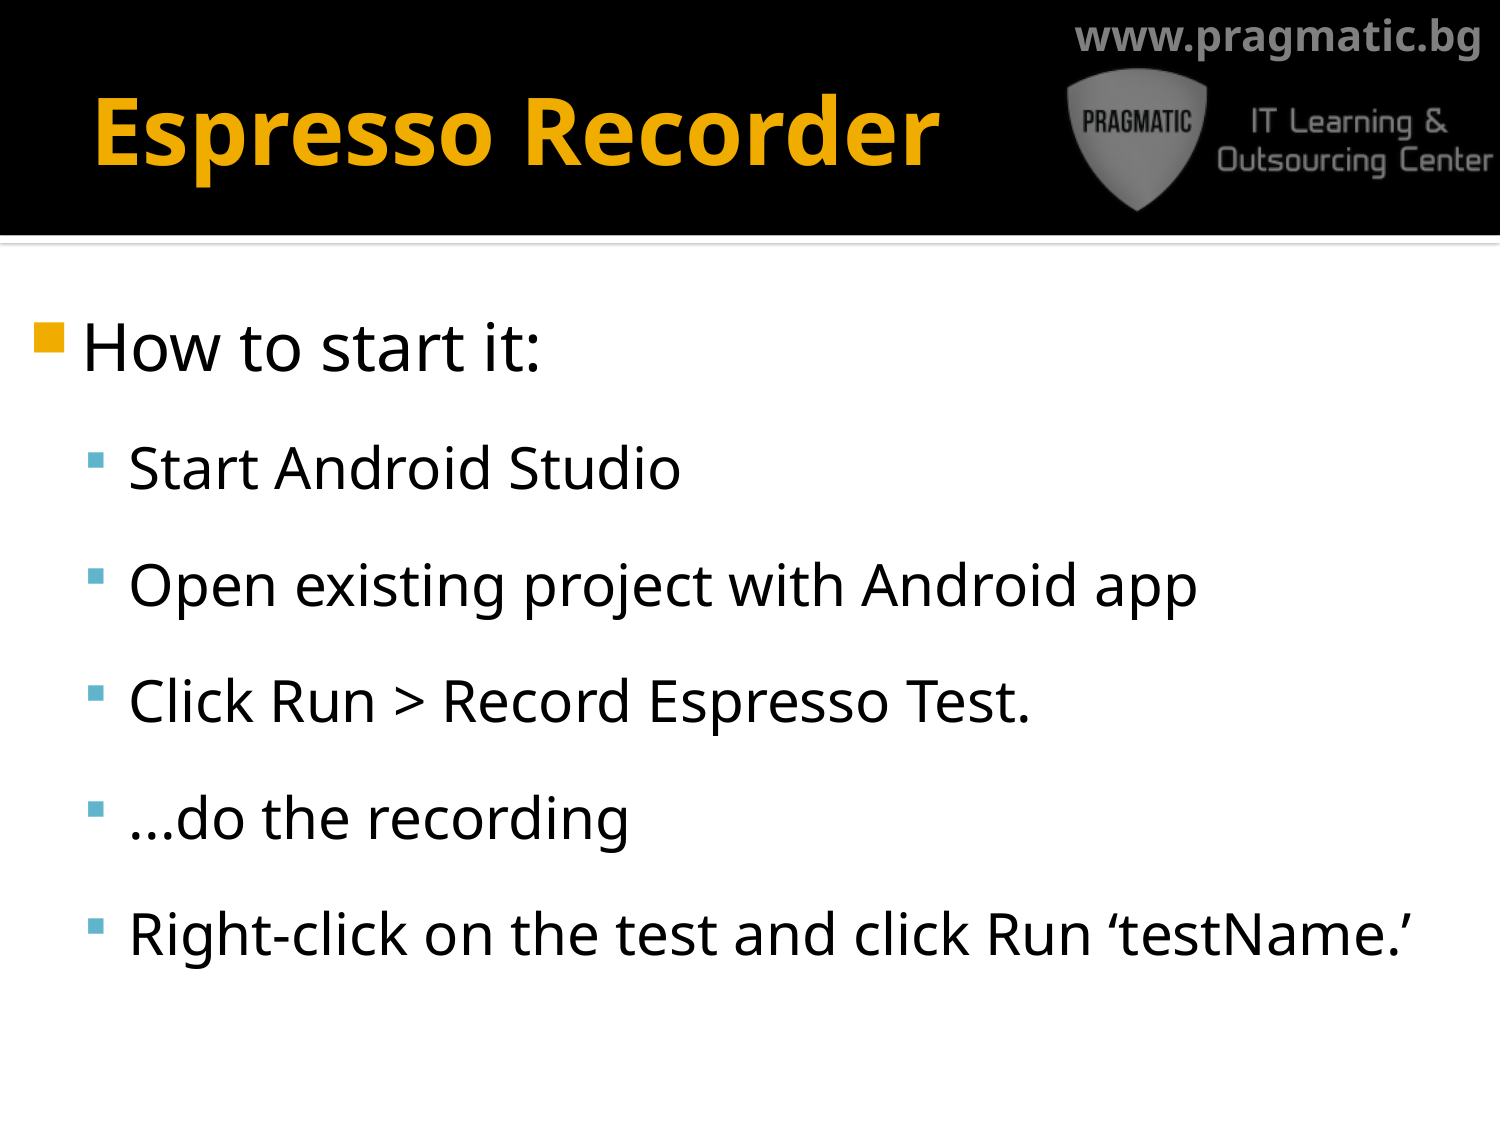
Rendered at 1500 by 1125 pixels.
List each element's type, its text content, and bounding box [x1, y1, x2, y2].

picture [1063, 62, 1500, 217]
title Espresso Recorder [75, 24, 1063, 231]
list How to start it: Start Android Studio Open existing project with Android app Click Run > Record Espresso Test. ...do the recording Right-click on the test and click Run ‘testName.’ [0, 249, 1500, 1125]
